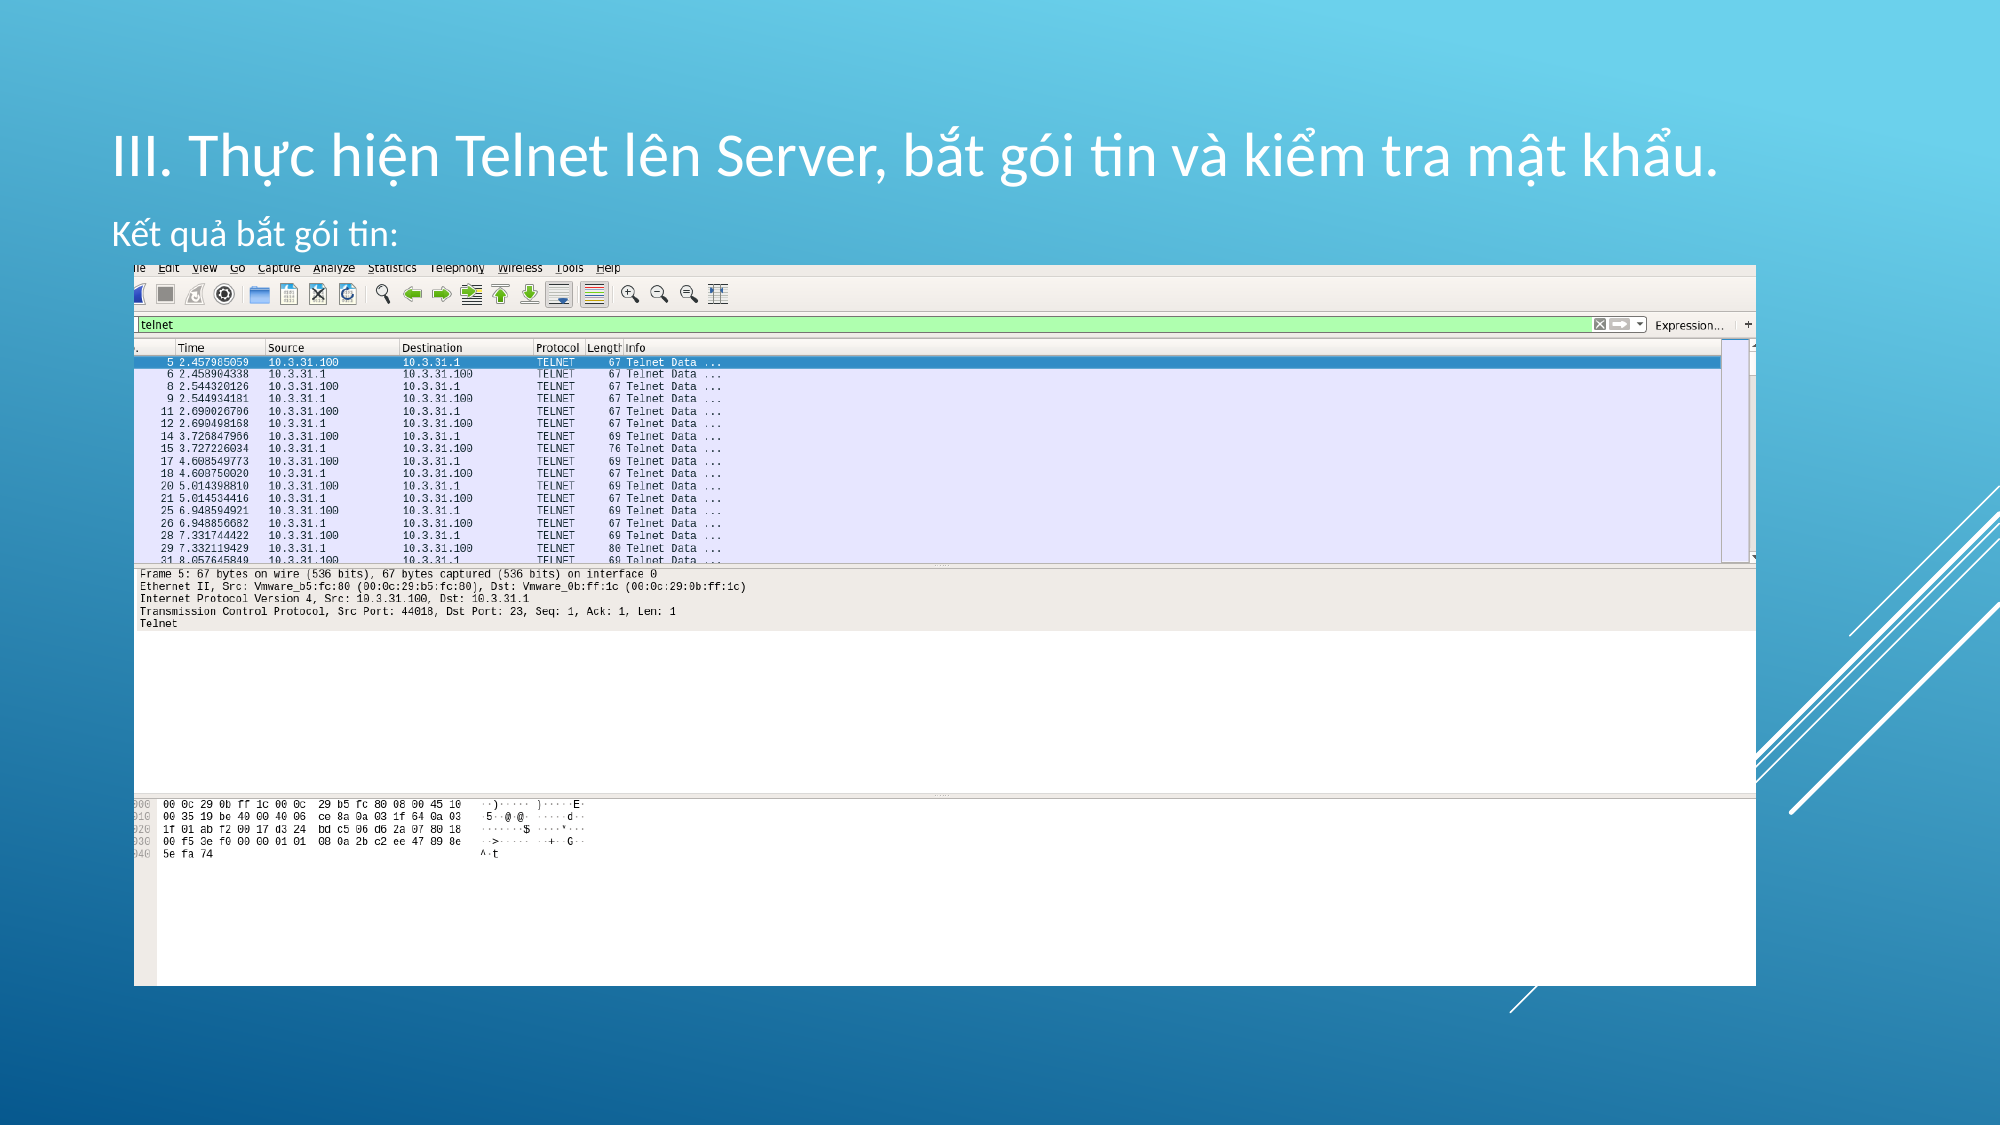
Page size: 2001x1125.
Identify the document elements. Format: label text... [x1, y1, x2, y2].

picture [134, 265, 1757, 987]
text_box III. Thực hiện Telnet lên Server, bắt gói tin và kiểm tra mật khẩu. [97, 106, 1768, 196]
text_box Kết quả bắt gói tin: [97, 201, 685, 261]
